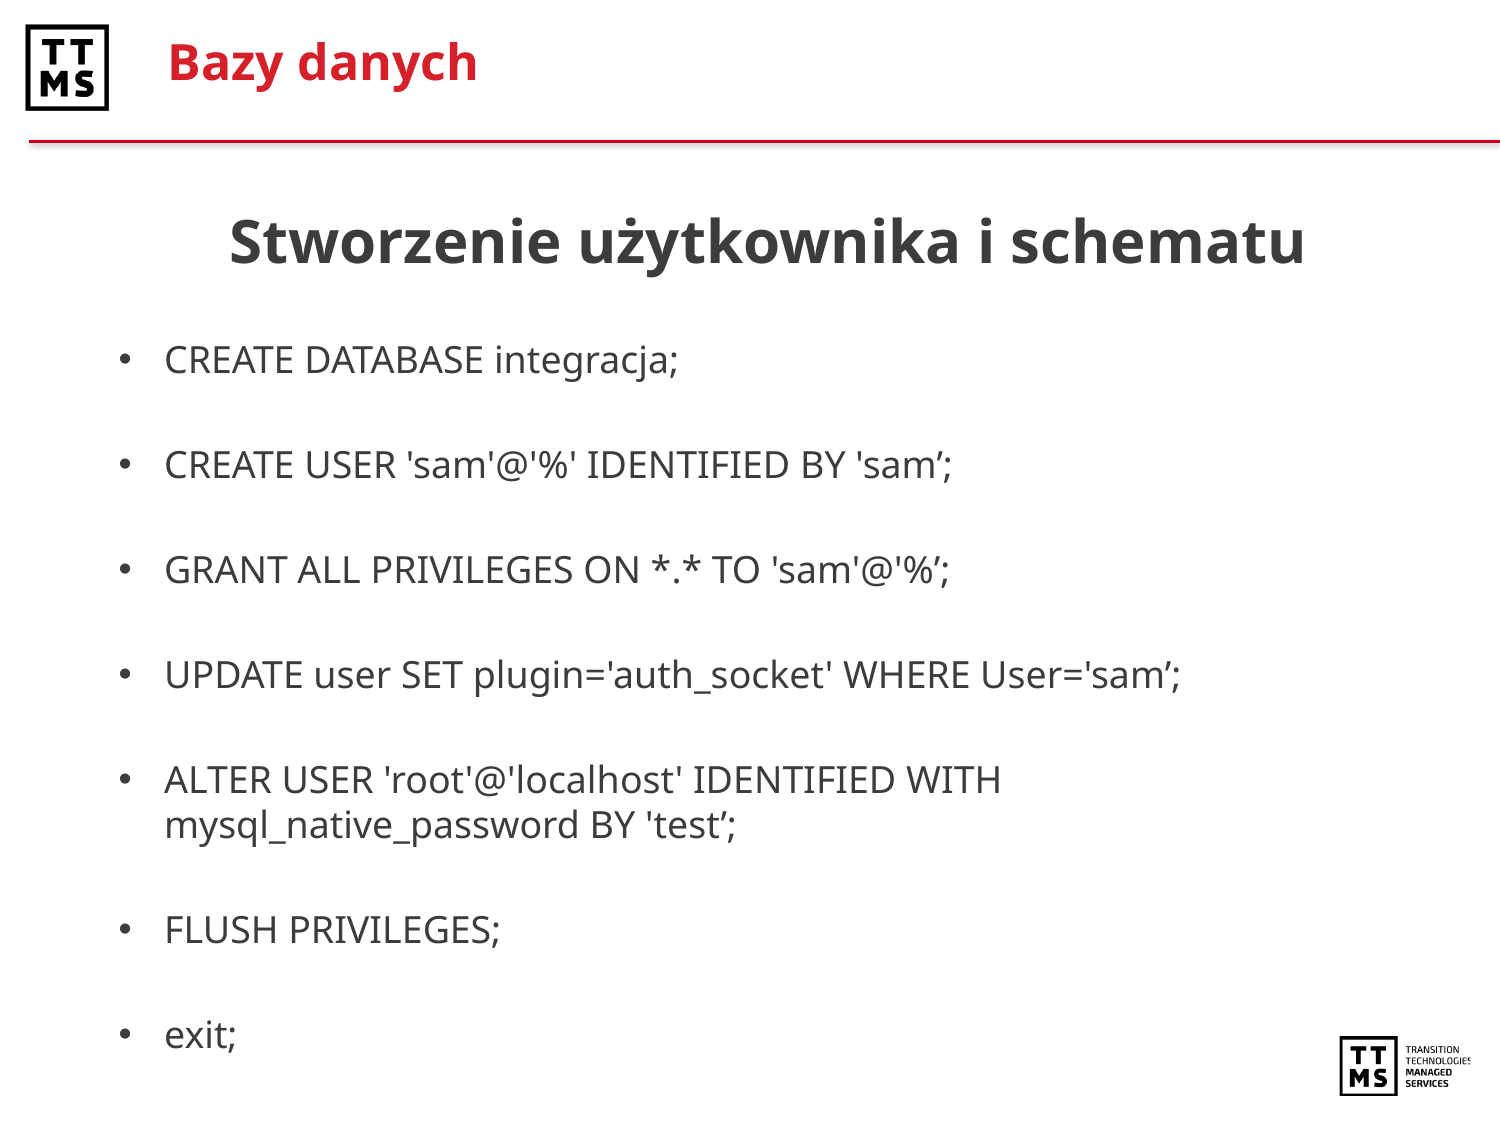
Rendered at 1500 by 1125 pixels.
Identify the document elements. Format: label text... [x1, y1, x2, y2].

picture [25, 24, 109, 111]
list Stworzenie użytkownika i schematu CREATE DATABASE integracja; CREATE USER 'sam'@'%' IDENTIFIED BY 'sam’; GRANT ALL PRIVILEGES ON *.* TO 'sam'@'%’; UPDATE user SET plugin='auth_socket' WHERE User='sam’; ALTER USER 'root'@'localhost' IDENTIFIED WITH mysql_native_password BY 'test’; FLUSH PRIVILEGES; exit; [103, 196, 1434, 1065]
title Bazy danych [120, 2, 1500, 124]
